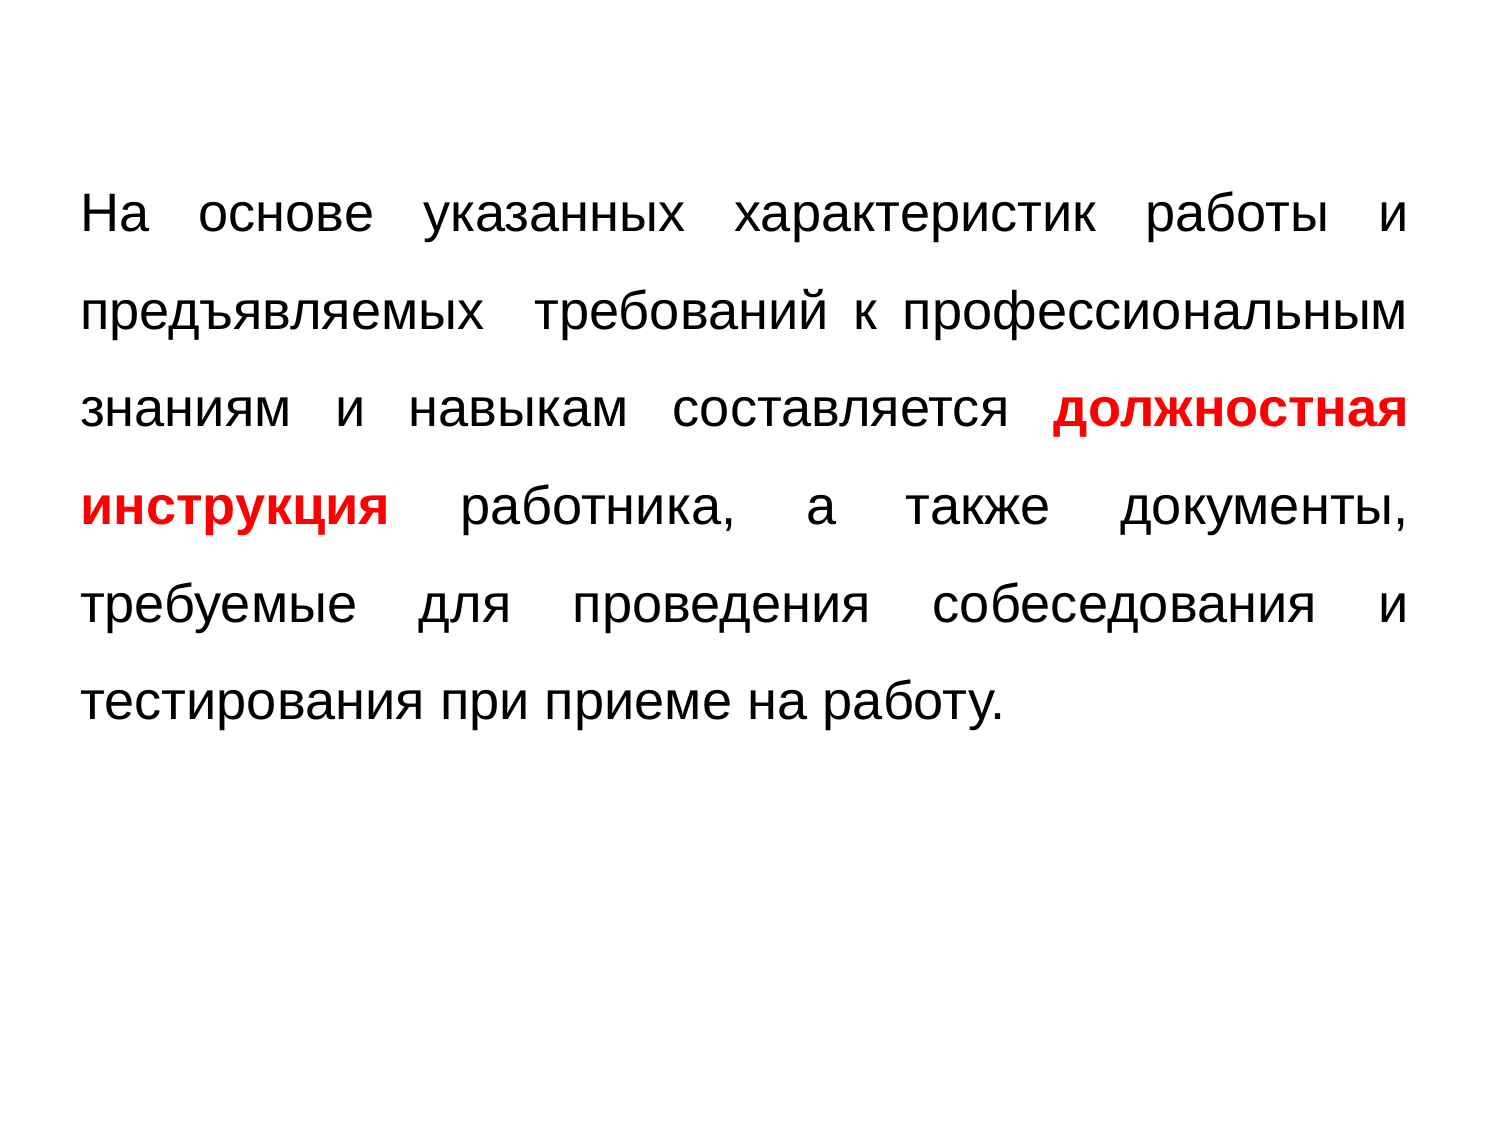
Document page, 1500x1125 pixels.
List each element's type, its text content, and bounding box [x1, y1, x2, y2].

list На основе указанных характеристик работы и предъявляемых требований к профессиональным знаниям и навыкам составляется должностная инструкция работника, а также документы, требуемые для проведения собеседования и тестирования при приеме на работу. [64, 137, 1425, 880]
